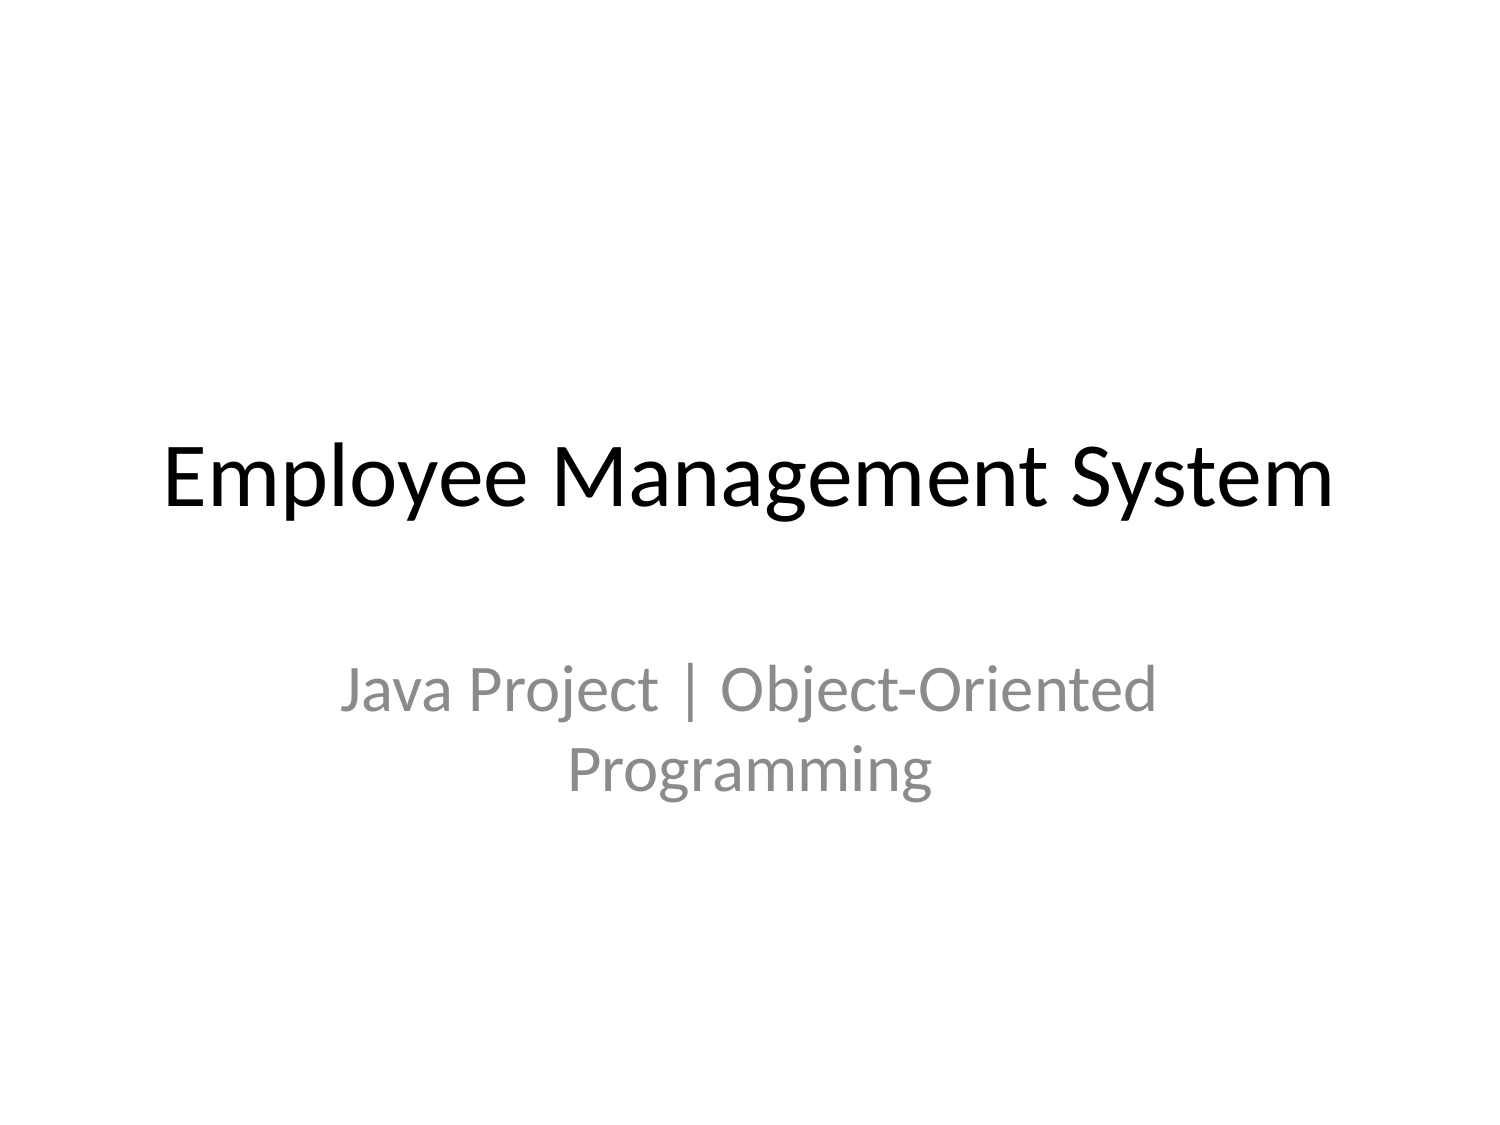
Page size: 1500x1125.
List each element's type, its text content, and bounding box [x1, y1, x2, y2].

subtitle Java Project | Object-Oriented Programming [225, 637, 1275, 925]
title Employee Management System [112, 349, 1388, 591]
